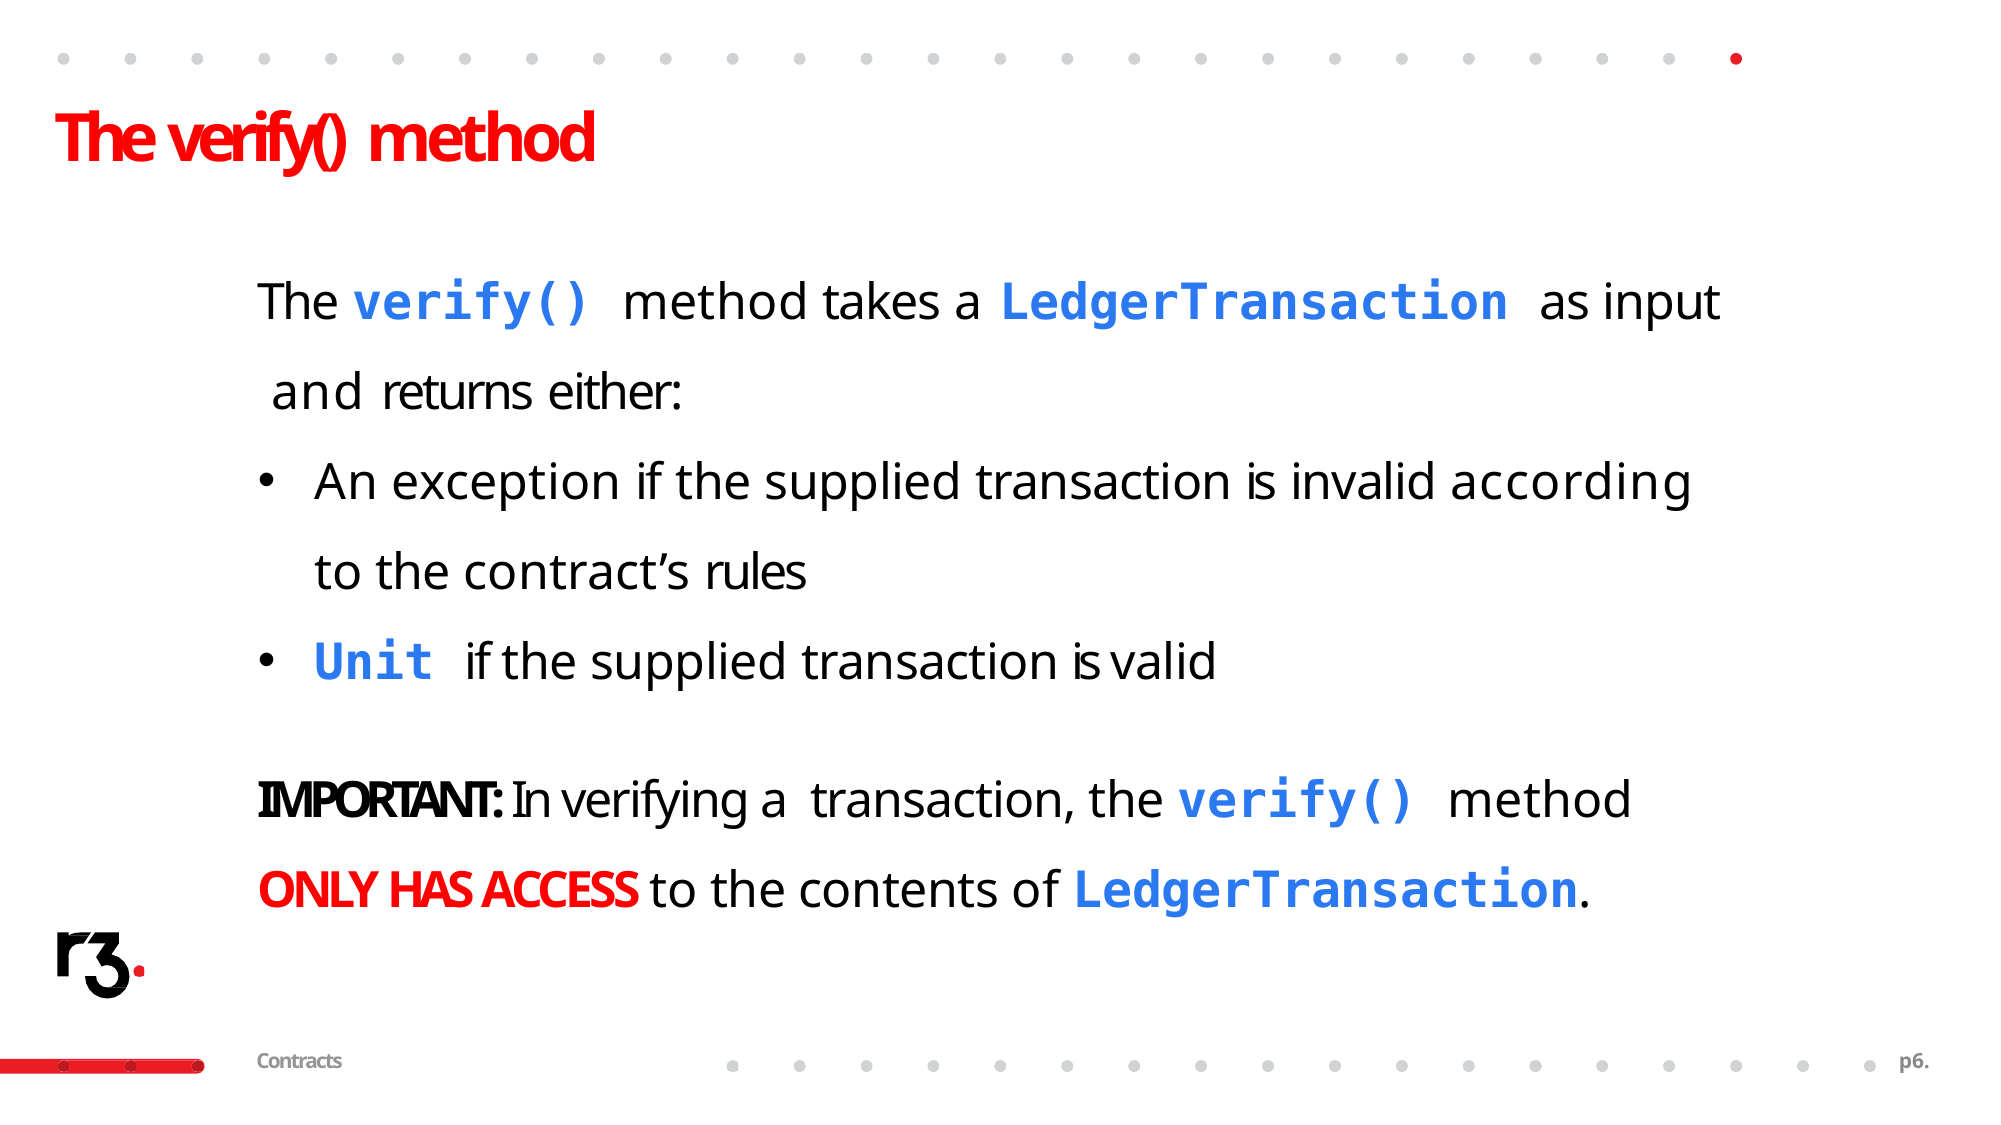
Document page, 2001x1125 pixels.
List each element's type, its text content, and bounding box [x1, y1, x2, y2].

picture [57, 1060, 70, 1072]
text_box The verify() method takes a LedgerTransaction as input and returns either: An exception if the supplied transaction is invalid according to the contract’s rules Unit if the supplied transaction is valid IMPORTANT: In verifying a transaction, the verify() method ONLY HAS ACCESS to the contents of LedgerTransaction. [255, 237, 1764, 918]
picture [191, 1060, 204, 1072]
picture [133, 965, 145, 977]
title The verify() method [52, 92, 683, 283]
picture [124, 1060, 137, 1072]
slide_number p10. [1896, 1045, 1945, 1125]
picture [726, 1060, 739, 1072]
footer Contracts [254, 1045, 357, 1125]
